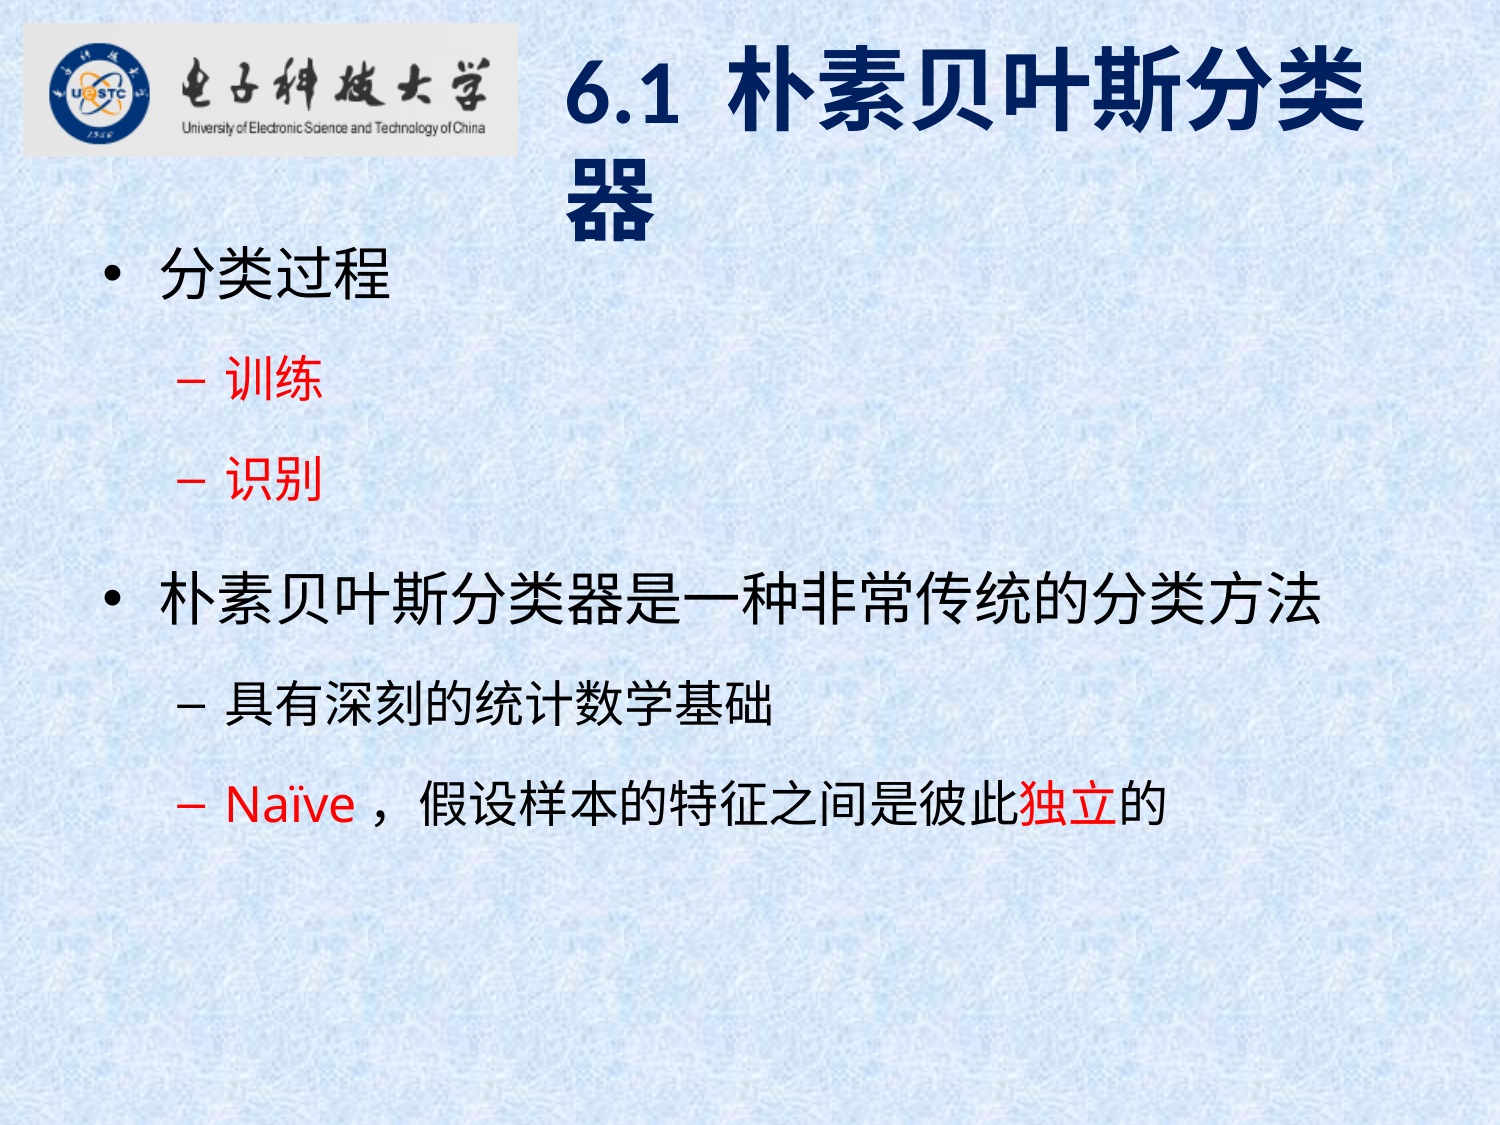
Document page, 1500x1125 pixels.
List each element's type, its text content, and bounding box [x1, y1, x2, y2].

list 分类过程 训练 识别 朴素贝叶斯分类器是一种非常传统的分类方法 具有深刻的统计数学基础 Naïve，假设样本的特征之间是彼此独立的 [87, 212, 1425, 1088]
picture [0, 0, 1500, 1125]
title 6.1 朴素贝叶斯分类器 [549, 24, 1463, 175]
